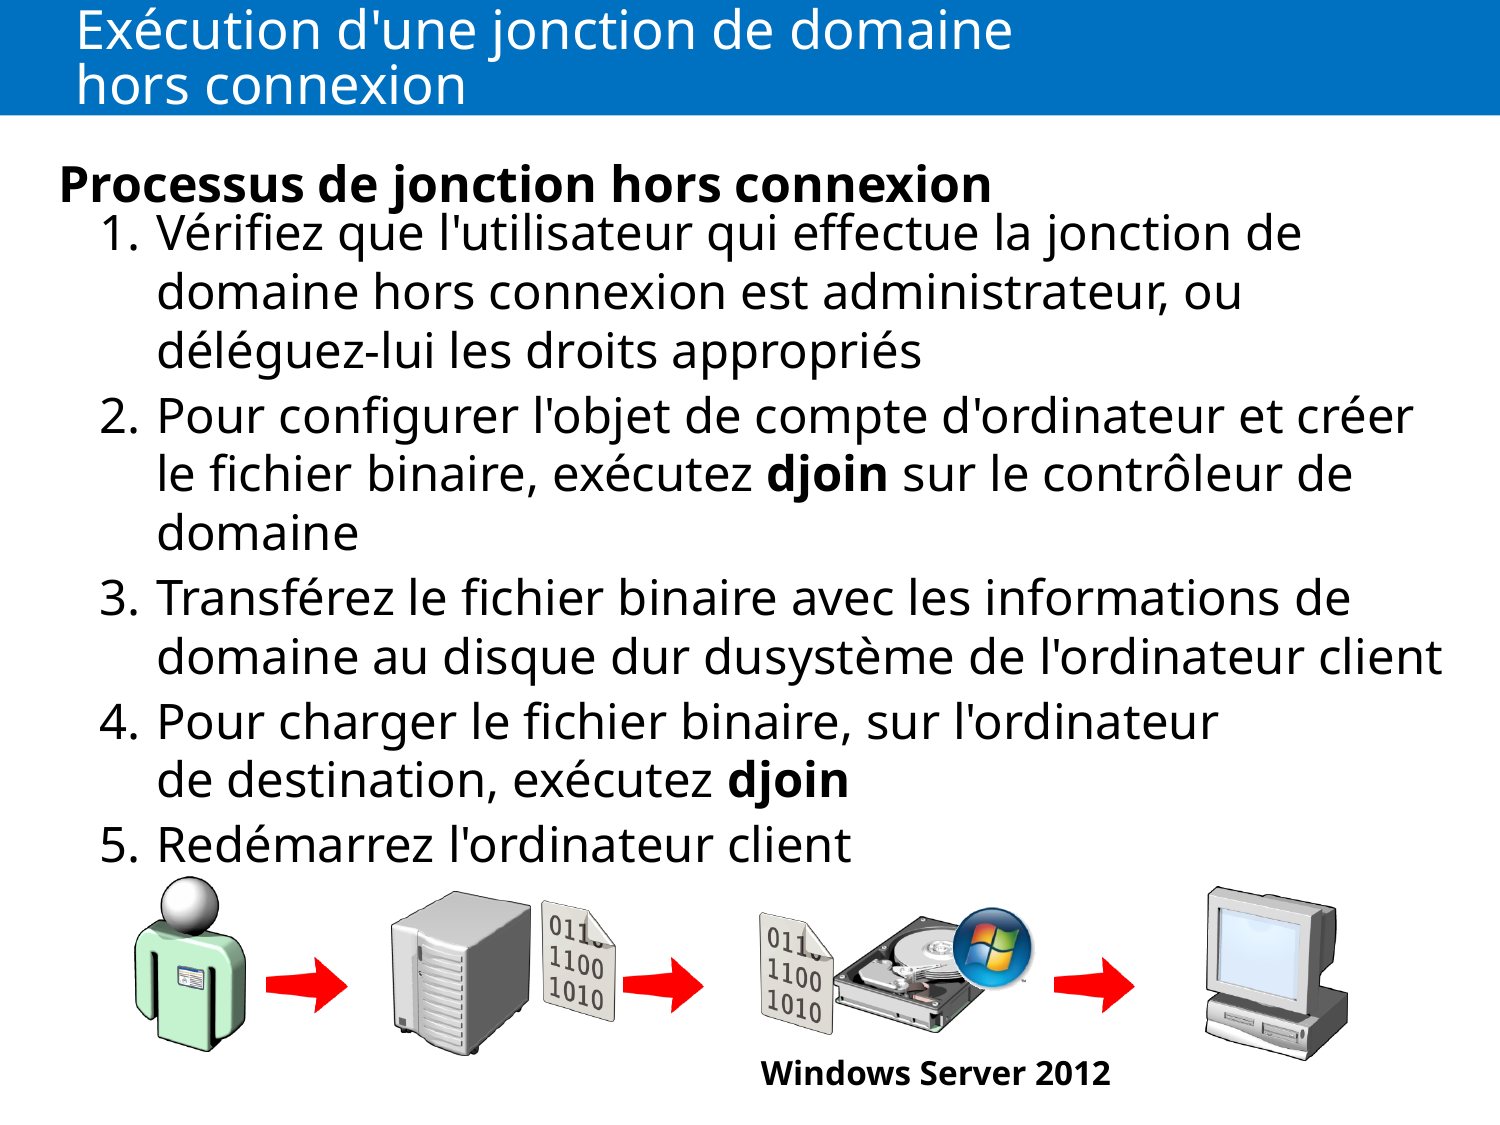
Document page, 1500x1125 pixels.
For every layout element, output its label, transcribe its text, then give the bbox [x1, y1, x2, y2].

picture [1052, 953, 1137, 1018]
picture [1205, 886, 1349, 1061]
picture [390, 891, 531, 1056]
picture [621, 953, 706, 1018]
text_box Vérifiez que l'utilisateur qui effectue la jonction de domaine hors connexion est administrateur, ou déléguez-lui les droits appropriés Pour configurer l'objet de compte d'ordinateur et créer le fichier binaire, exécutez djoin sur le contrôleur de domaine Transférez le fichier binaire avec les informations de domaine au disque dur dusystème de l'ordinateur client Pour charger le fichier binaire, sur l'ordinateur de destination, exécutez djoin Redémarrez l'ordinateur client [77, 236, 1471, 838]
picture [540, 899, 616, 1022]
picture [759, 900, 1045, 1035]
text_box Windows Server 2012 [724, 1044, 1148, 1100]
title Exécution d'une jonction de domaine hors connexion [75, 0, 1351, 122]
text_box Processus de jonction hors connexion [36, 137, 1453, 751]
picture [264, 953, 349, 1018]
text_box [134, 876, 246, 1052]
